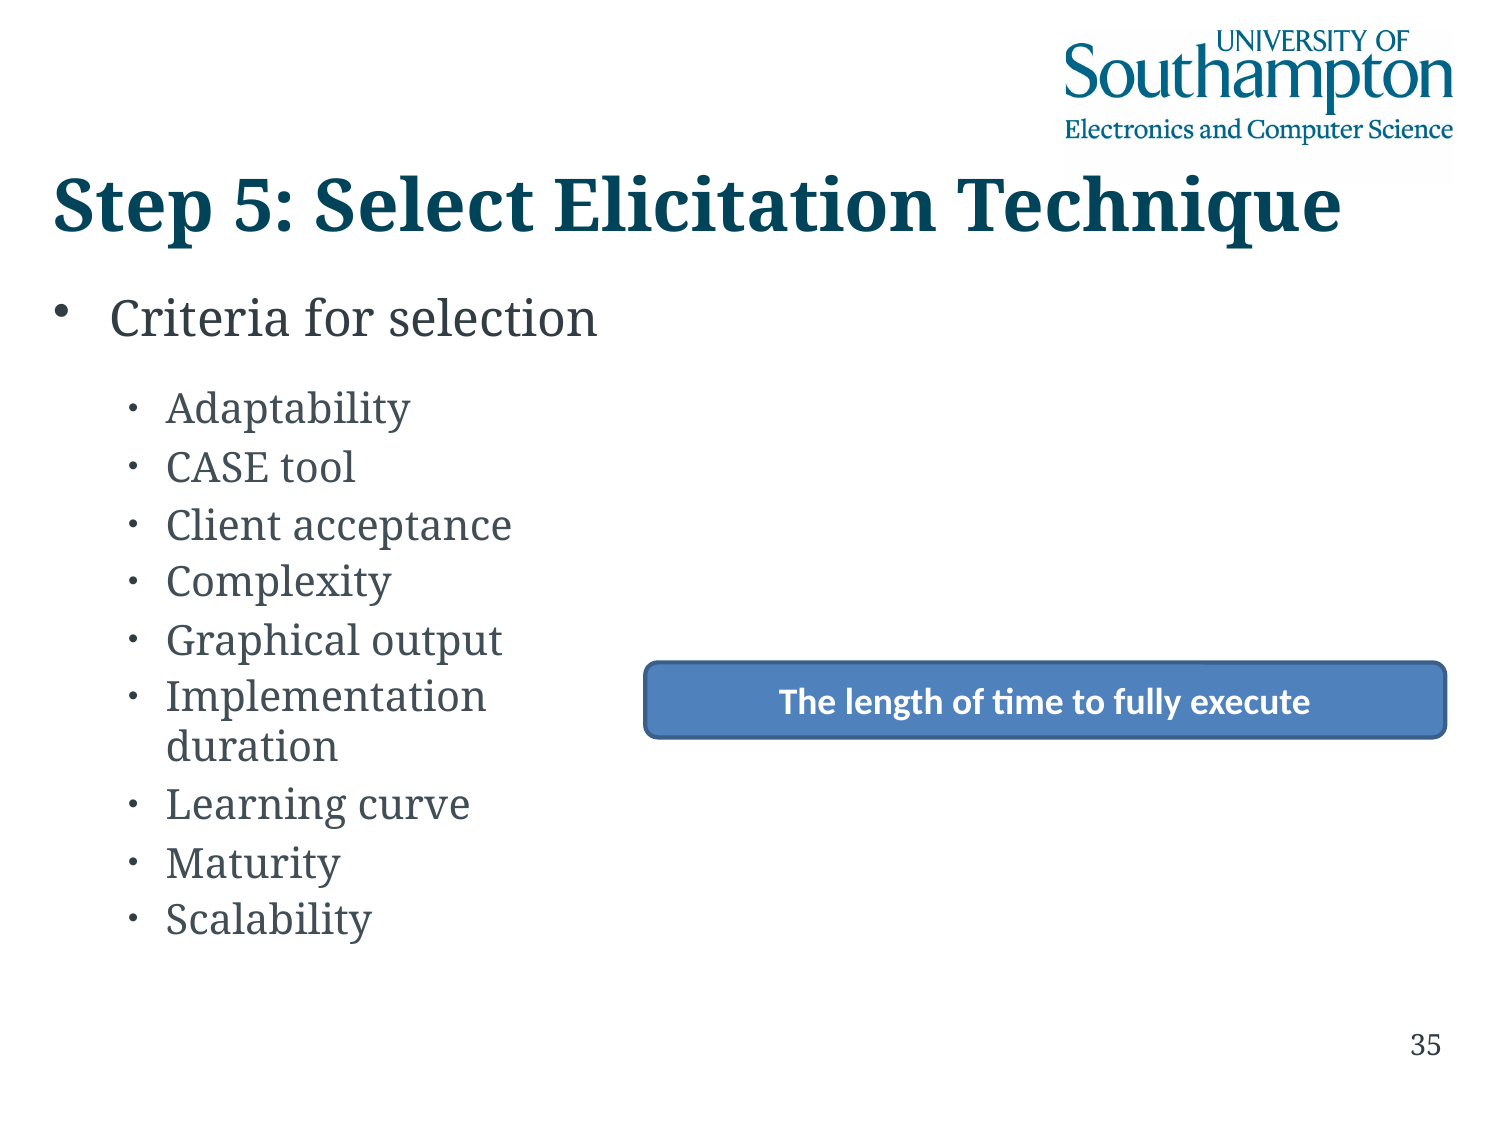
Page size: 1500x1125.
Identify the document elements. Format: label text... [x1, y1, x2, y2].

picture [1065, 62, 1089, 94]
text_box Criteria for selection Adaptability CASE tool Client acceptance Complexity Graphical output Implementation duration Learning curve Maturity Scalability [50, 286, 637, 943]
picture [1380, 32, 1391, 49]
picture [1300, 30, 1305, 39]
text_box The length of time to fully execute [643, 660, 1448, 740]
picture [1065, 30, 1453, 185]
picture [1241, 30, 1251, 43]
slide_number 35 [1405, 1034, 1448, 1125]
title Step 5: Select Elicitation Technique [51, 158, 1449, 347]
